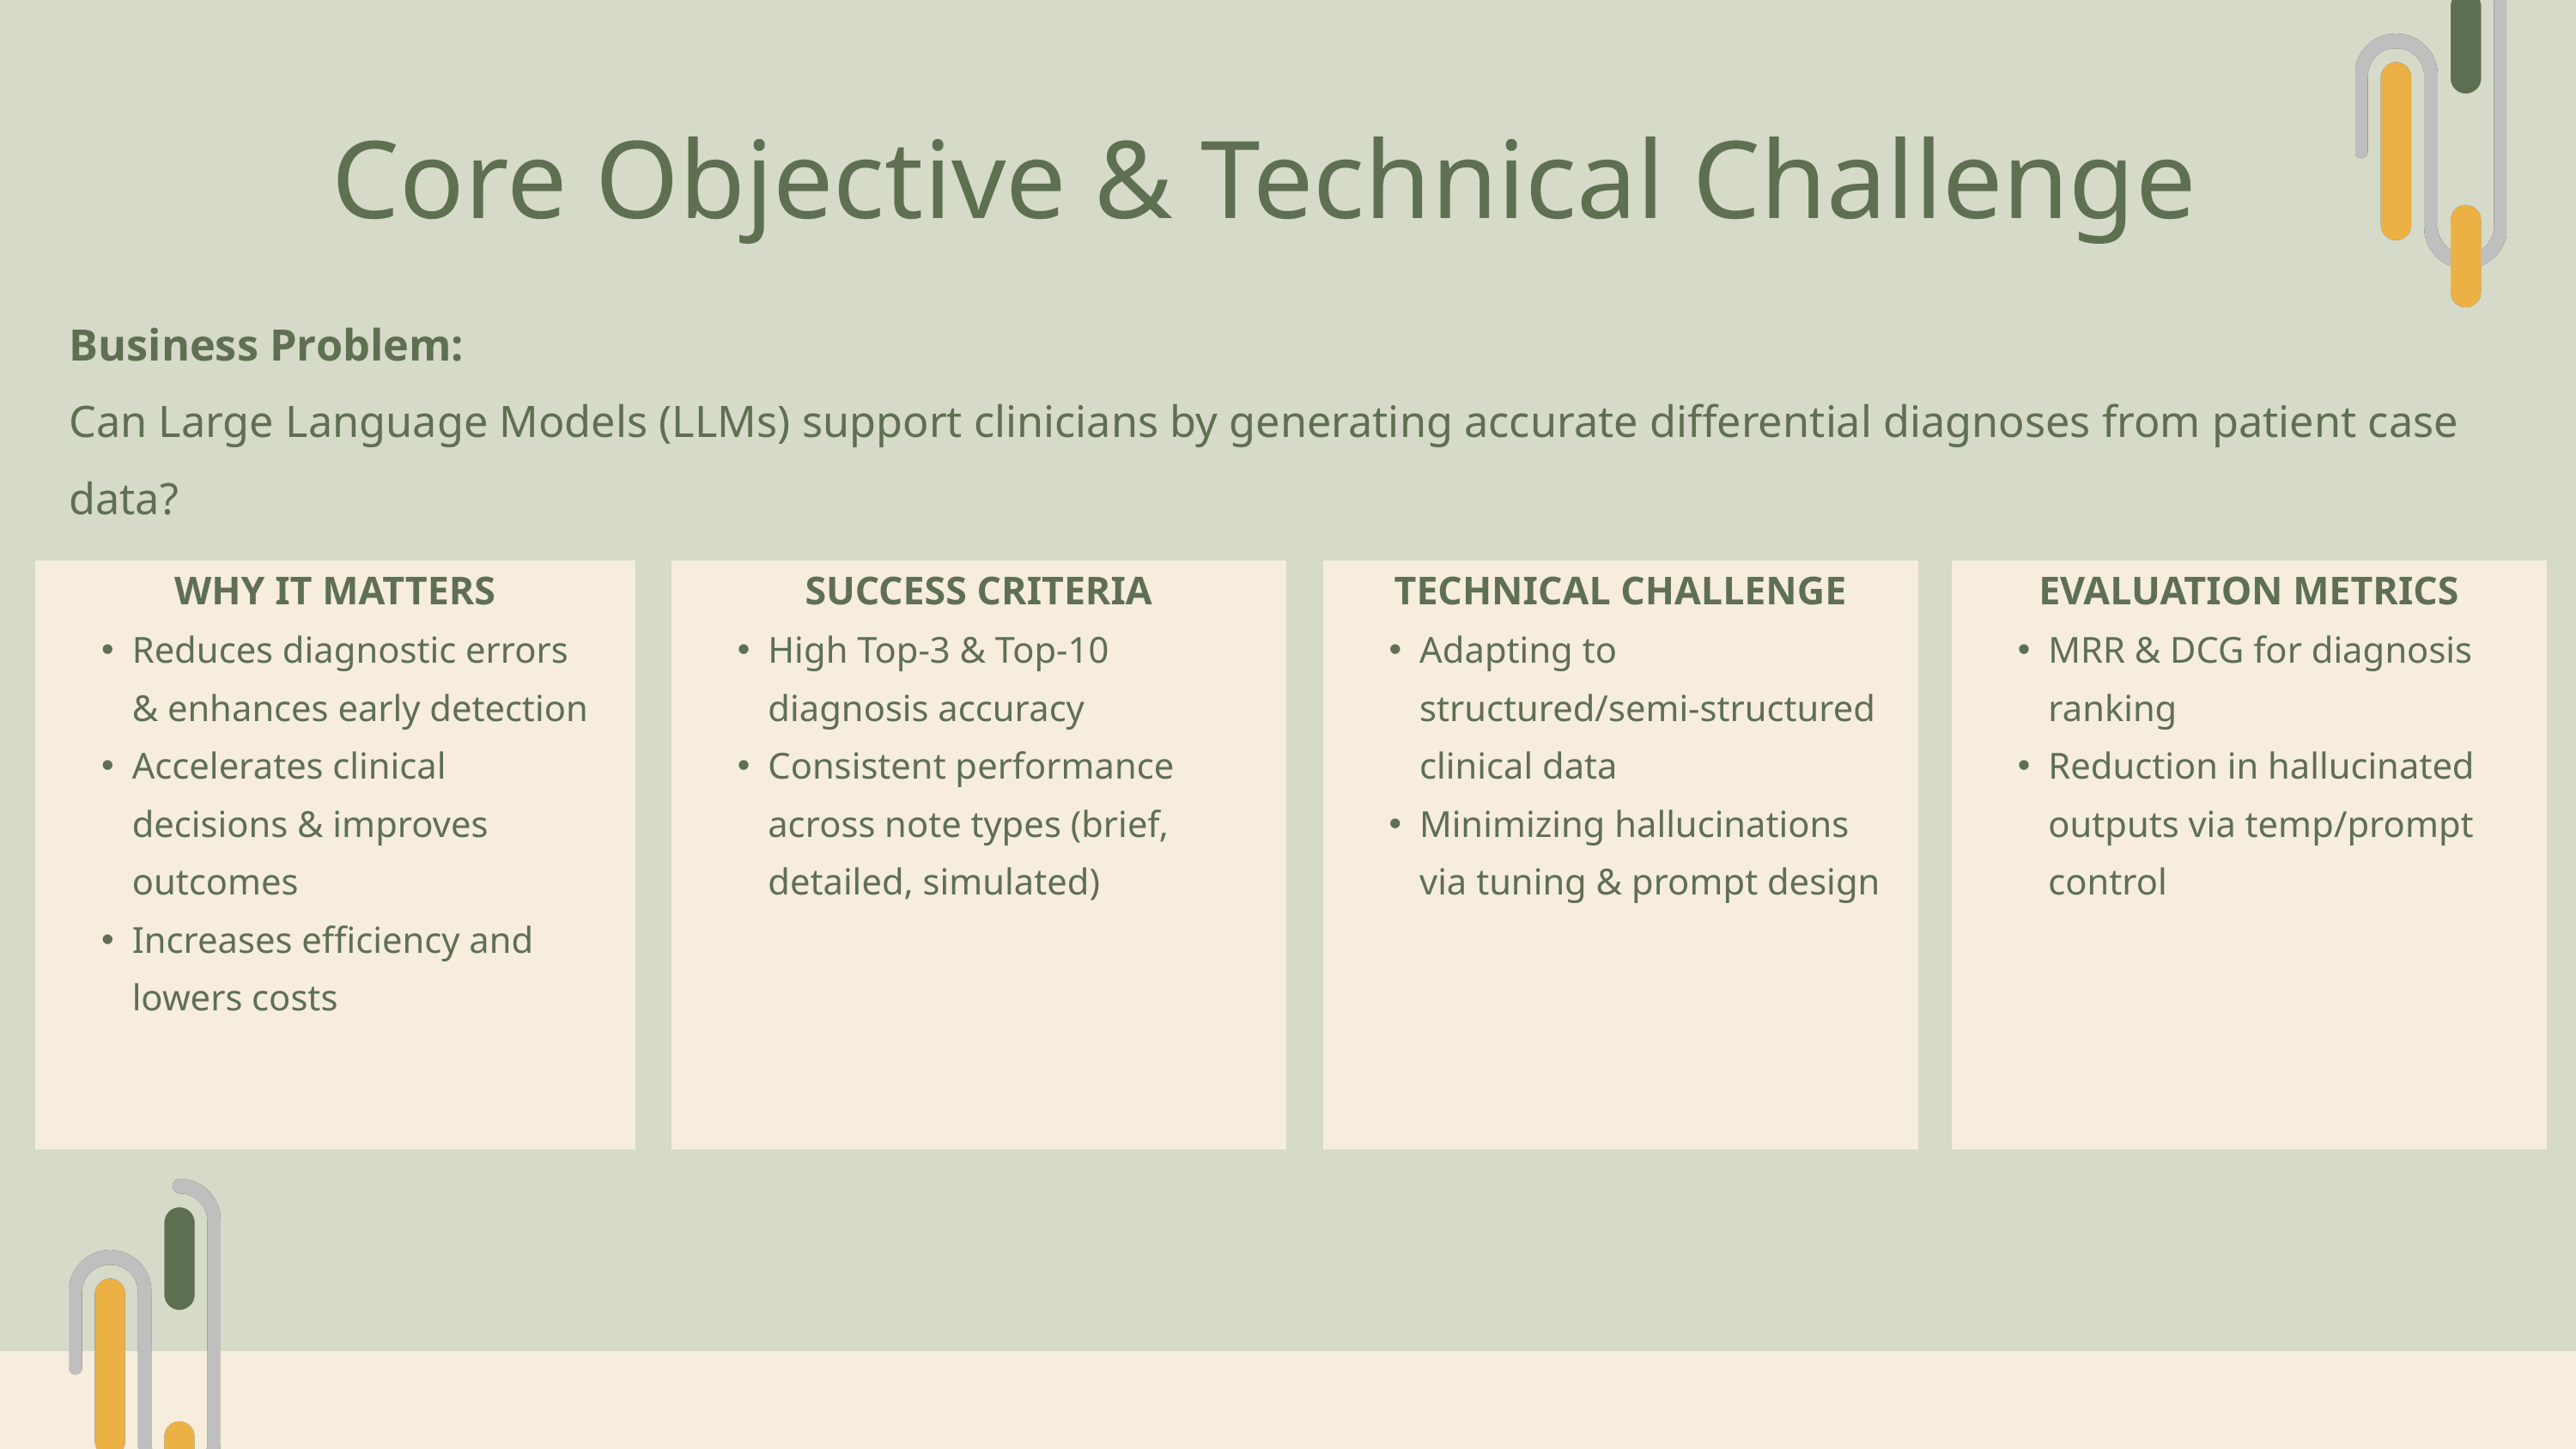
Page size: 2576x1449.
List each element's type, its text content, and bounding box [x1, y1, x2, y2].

text_box Core Objective & Technical Challenge [144, 110, 2385, 240]
text_box [69, 1179, 221, 1349]
text_box Business Problem: Can Large Language Models (LLMs) support clinicians by generating accurate differential diagnoses from patient case data? [69, 292, 2549, 601]
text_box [1951, 560, 2548, 1149]
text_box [34, 560, 635, 1149]
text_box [671, 560, 1287, 1149]
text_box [0, 1350, 2576, 1449]
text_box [1322, 560, 1918, 1149]
text_box [2354, 0, 2507, 292]
